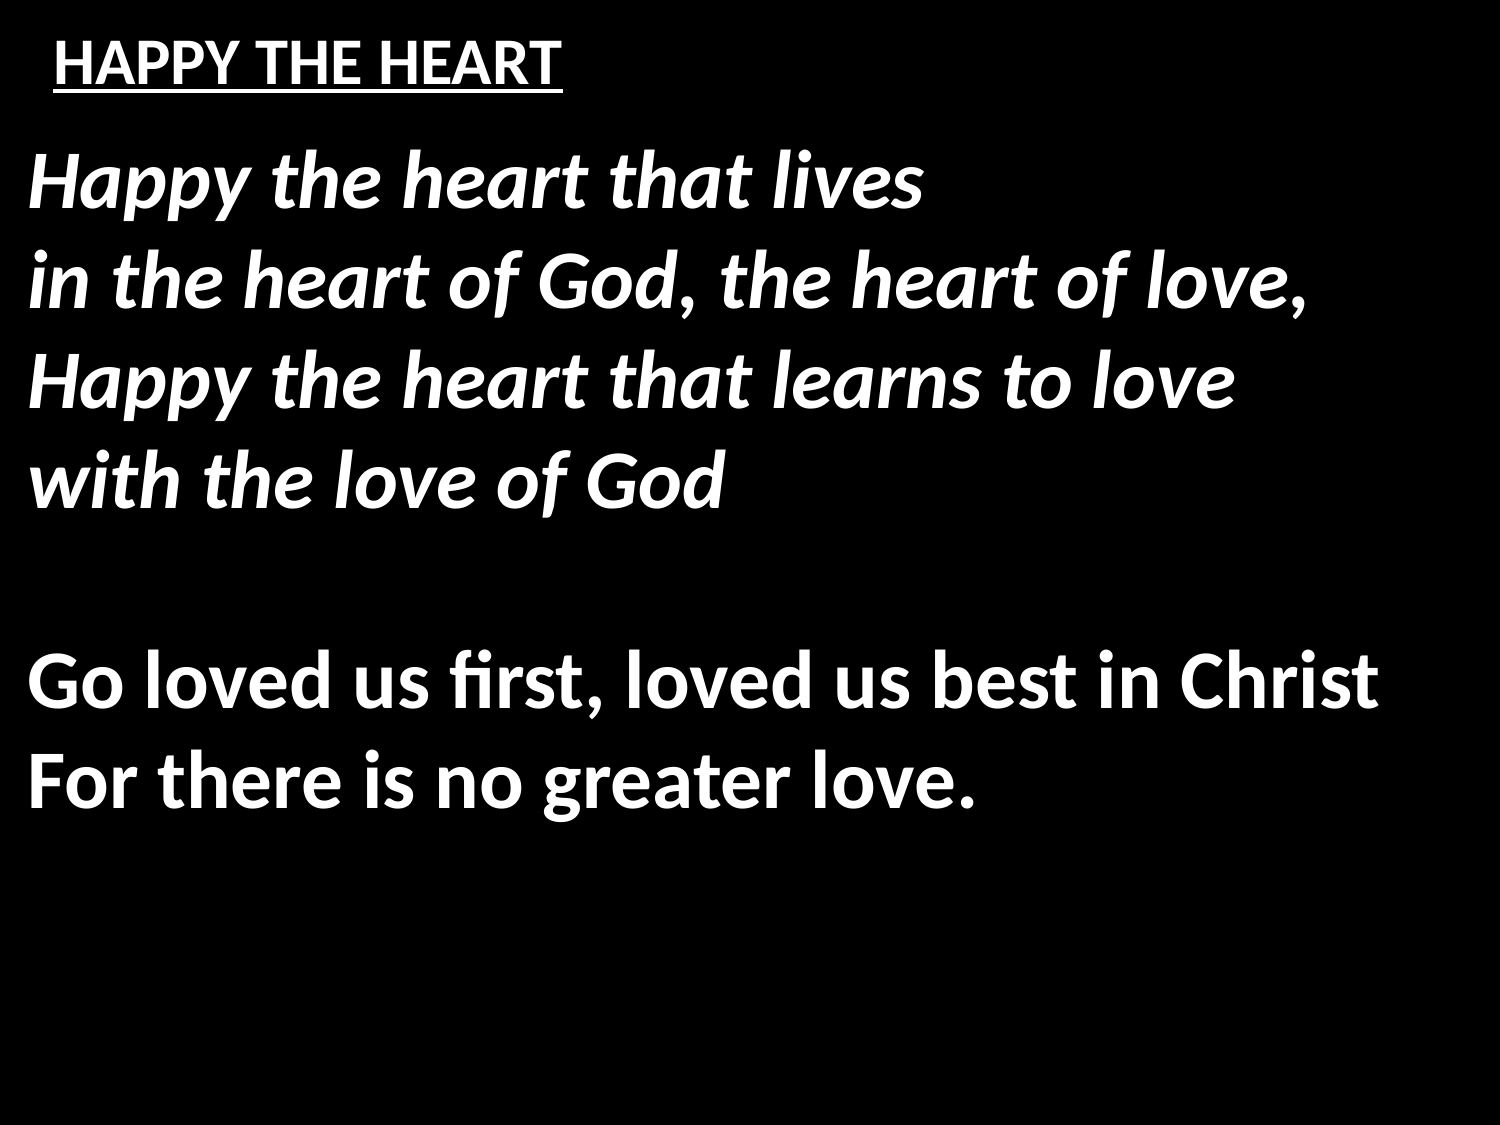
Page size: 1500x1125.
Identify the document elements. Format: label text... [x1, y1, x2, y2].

title HAPPY THE HEART [10, 0, 1490, 117]
list Happy the heart that lives in the heart of God, the heart of love, Happy the heart that learns to love with the love of God Go loved us first, loved us best in Christ For there is no greater love. [8, 125, 1489, 1116]
